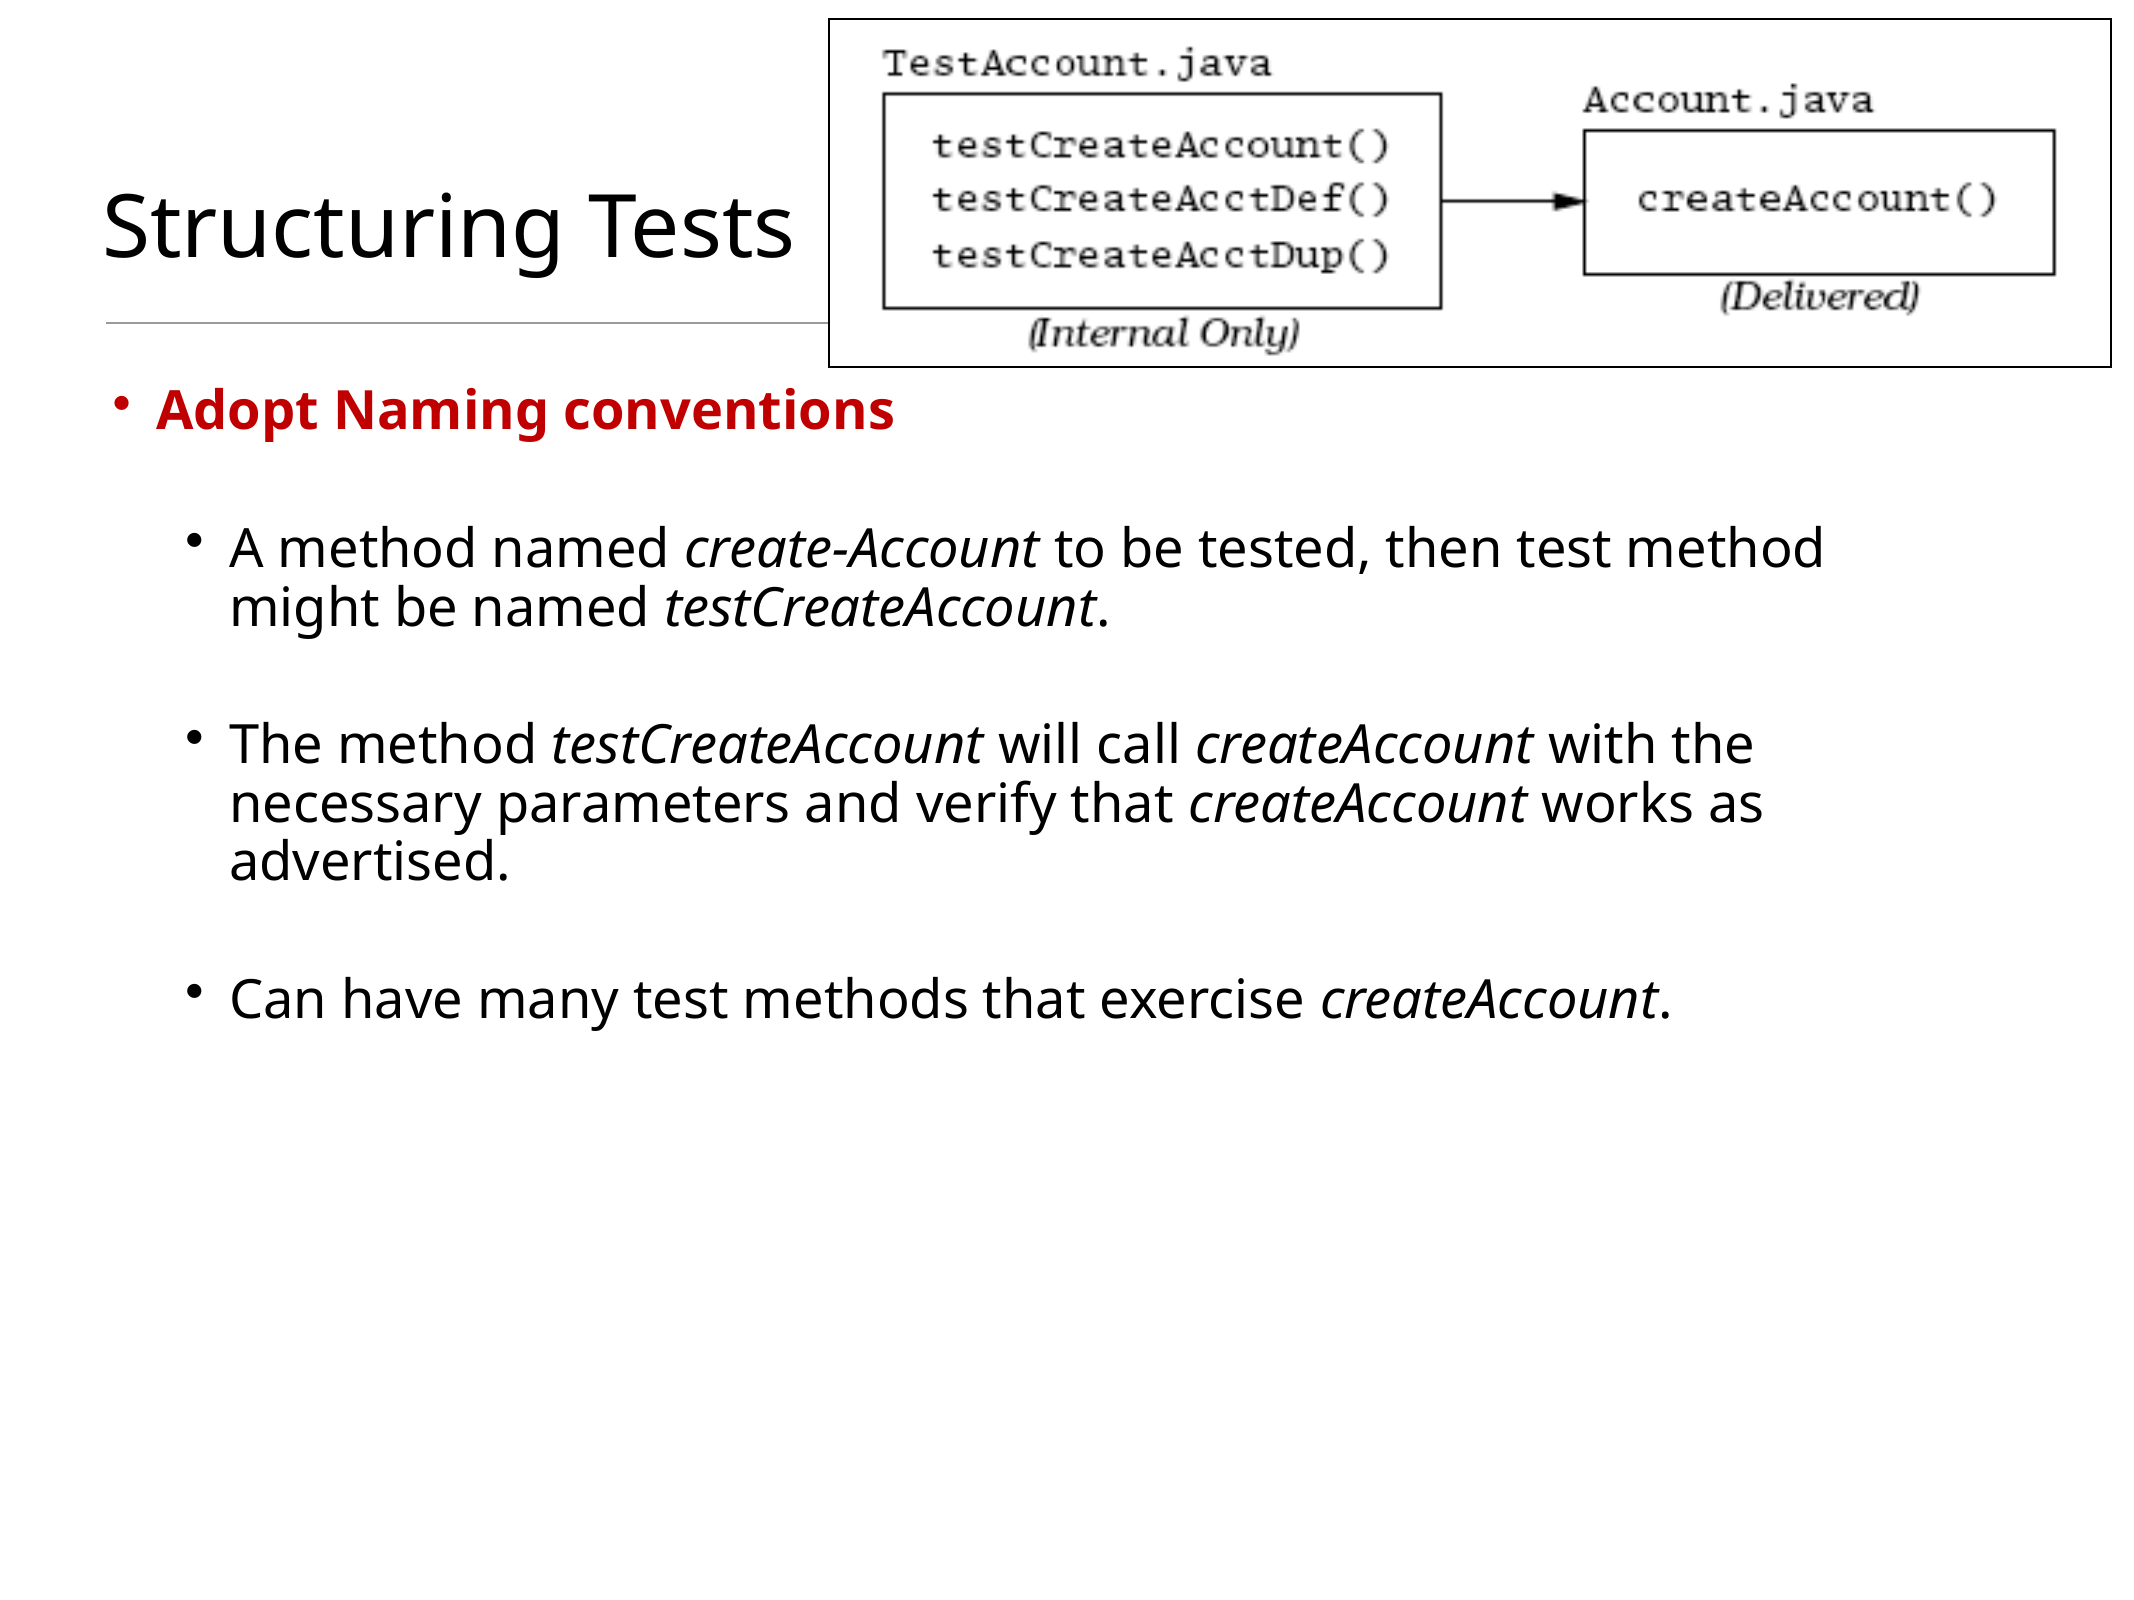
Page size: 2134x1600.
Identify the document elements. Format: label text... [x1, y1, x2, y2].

list Adopt Naming conventions A method named create-Account to be tested, then test method might be named testCreateAccount. The method testCreateAccount will call createAccount with the necessary parameters and verify that createAccount works as advertised. Can have many test methods that exercise createAccount. [103, 374, 1901, 1597]
title Structuring Tests [93, 53, 828, 284]
picture [830, 20, 2110, 367]
